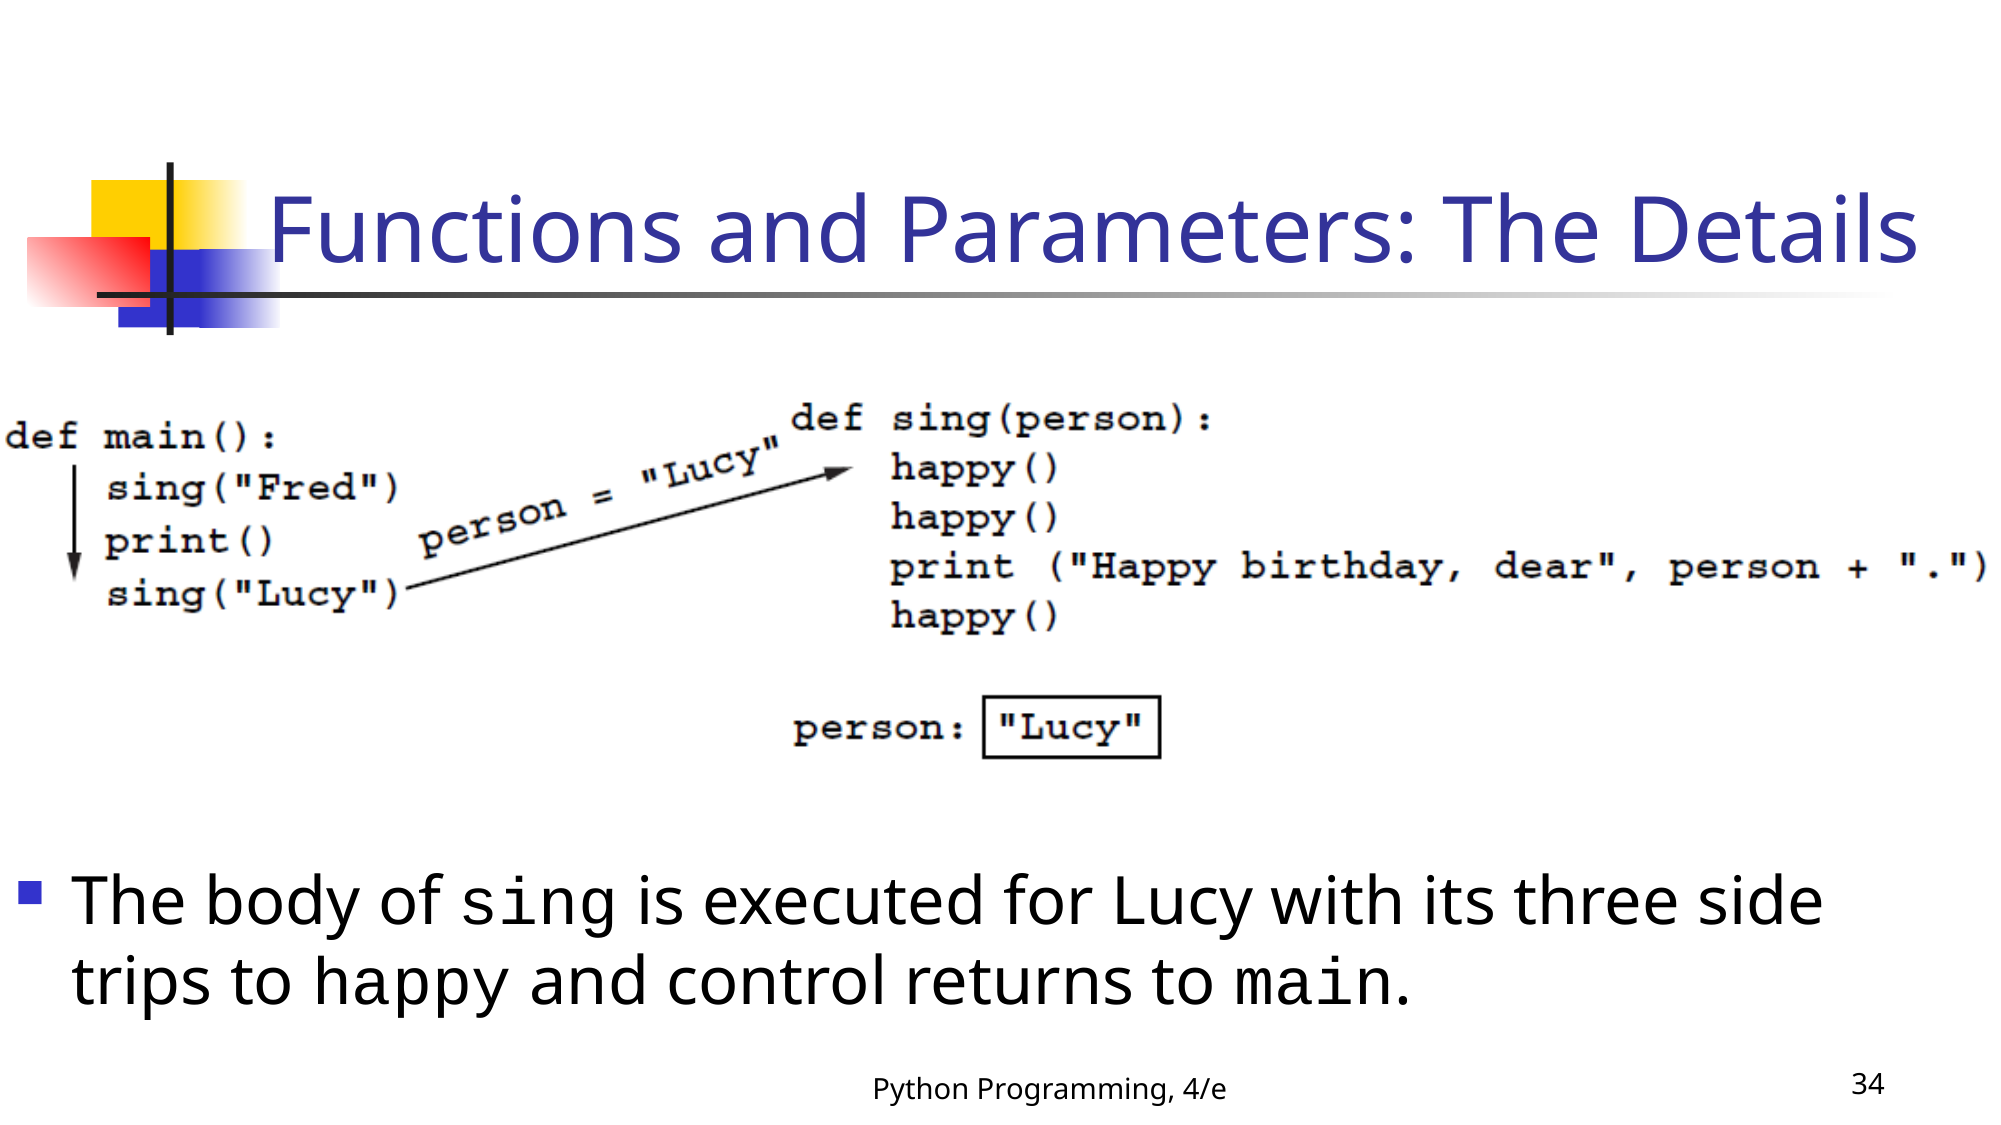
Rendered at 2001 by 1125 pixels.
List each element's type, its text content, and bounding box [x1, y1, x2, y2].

slide_number 34 [1483, 1075, 1901, 1113]
title Functions and Parameters: The Details [251, 101, 1957, 289]
list The body of sing is executed for Lucy with its three side trips to happy and control returns to main. [0, 849, 2000, 1075]
picture [4, 394, 1988, 763]
footer Python Programming, 4/e [733, 1075, 1367, 1113]
